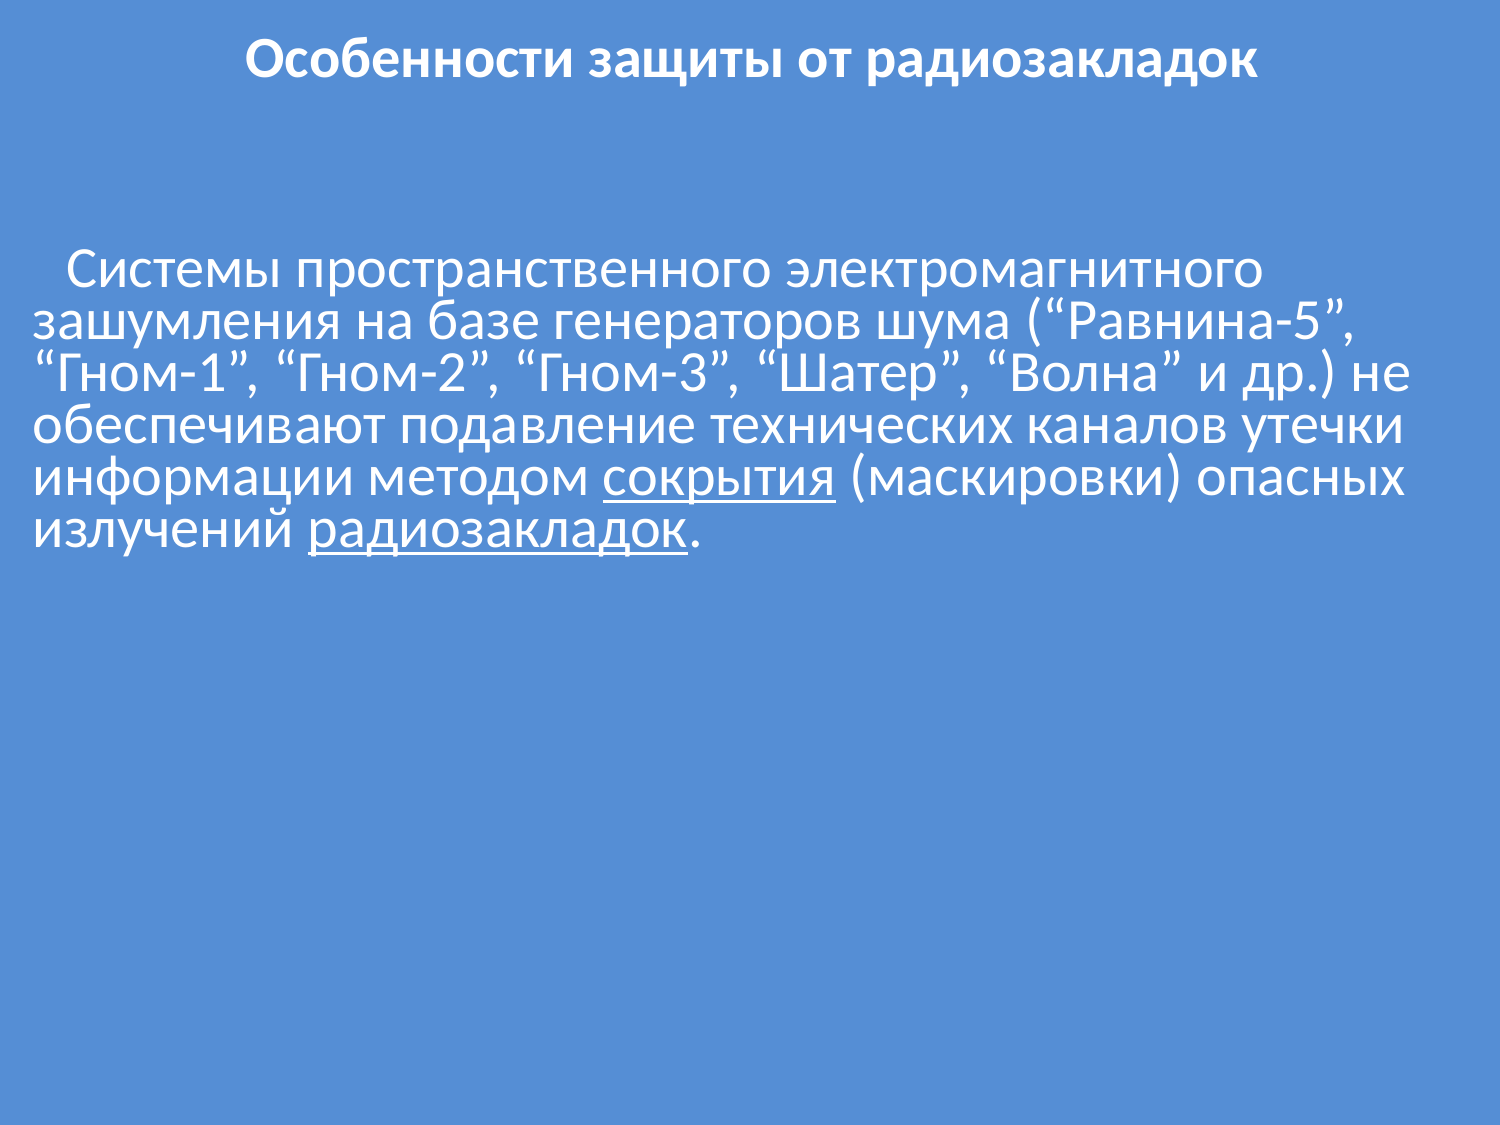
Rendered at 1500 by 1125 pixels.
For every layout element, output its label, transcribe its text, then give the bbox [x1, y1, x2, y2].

list Системы пространственного электромагнитного зашумления на базе генераторов шума (“Равнина-5”, “Гном-1”, “Гном-2”, “Гном-3”, “Шатер”, “Волна” и др.) не обеспечивают подавление технических каналов утечки информации методом сокрытия (маскировки) опасных излучений радиозакладок. [17, 113, 1471, 1125]
title Особенности защиты от радиозакладок [76, 7, 1427, 102]
